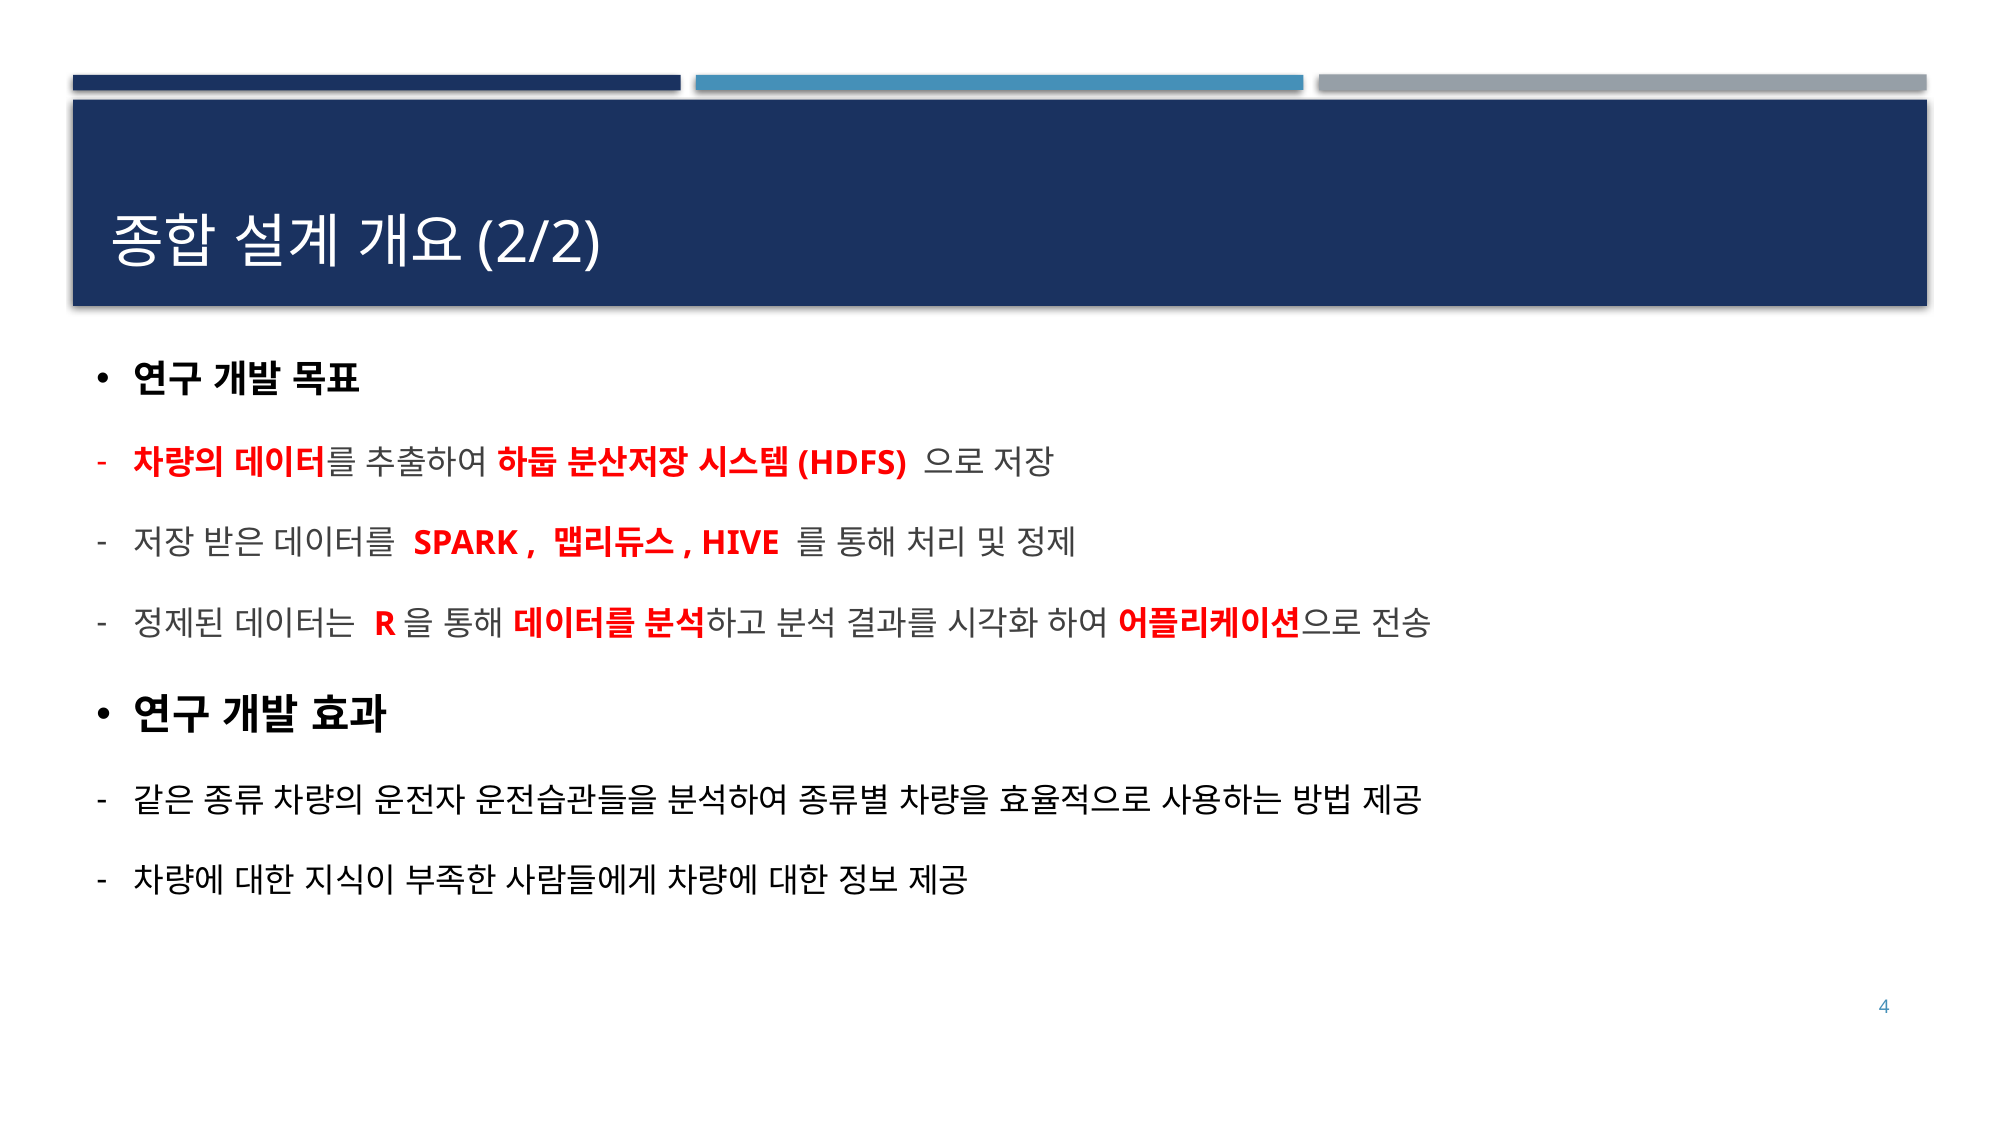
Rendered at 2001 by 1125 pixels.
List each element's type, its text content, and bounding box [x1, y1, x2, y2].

text_box 연구 개발 목표 차량의 데이터를 추출하여 하둡 분산저장 시스템(HDFS) 으로 저장 저장 받은 데이터를 SPARK , 맵리듀스, HIVE 를 통해 처리 및 정제 정제된 데이터는 R을 통해 데이터를 분석하고 분석 결과를 시각화 하여 어플리케이션으로 전송 연구 개발 효과 같은 종류 차량의 운전자 운전습관들을 분석하여 종류별 차량을 효율적으로 사용하는 방법 제공 차량에 대한 지식이 부족한 사람들에게 차량에 대한 정보 제공 [81, 281, 1920, 1026]
title 종합 설계 개요(2/2) [95, 119, 1905, 281]
slide_number 4 [1732, 977, 1905, 1037]
